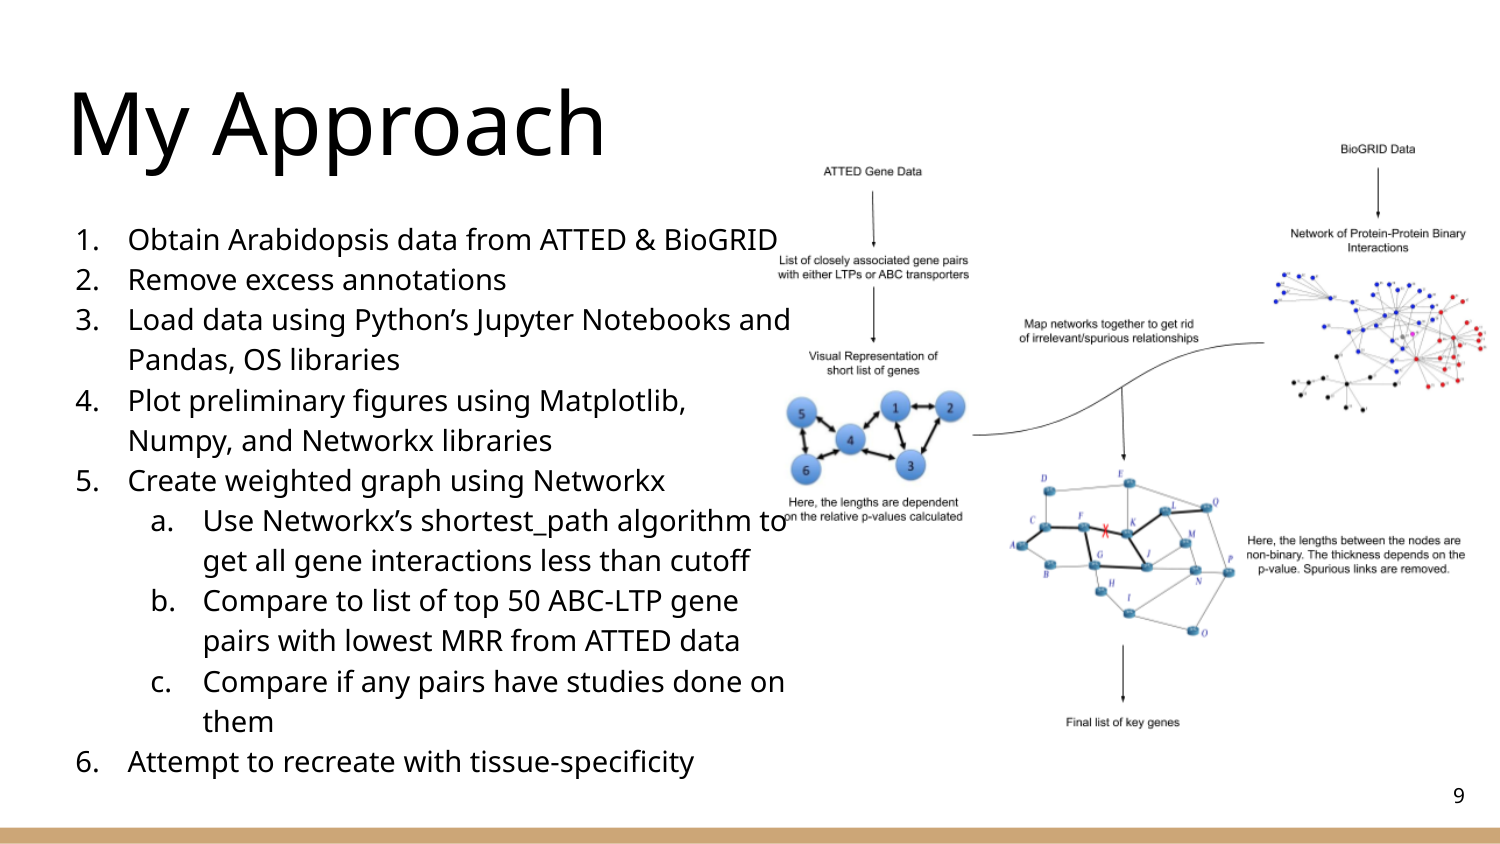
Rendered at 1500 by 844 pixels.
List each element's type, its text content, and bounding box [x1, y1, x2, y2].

slide_number ‹#› [1389, 764, 1480, 830]
picture [730, 123, 1500, 752]
list Obtain Arabidopsis data from ATTED & BioGRID Remove excess annotations Load data using Python’s Jupyter Notebooks and Pandas, OS libraries Plot preliminary figures using Matplotlib, Numpy, and Networkx libraries Create weighted graph using Networkx Use Networkx’s shortest_path algorithm to get all gene interactions less than cutoff Compare to list of top 50 ABC-LTP gene pairs with lowest MRR from ATTED data Compare if any pairs have studies done on them Attempt to recreate with tissue-specificity [37, 200, 725, 752]
title My Approach [51, 51, 1449, 189]
